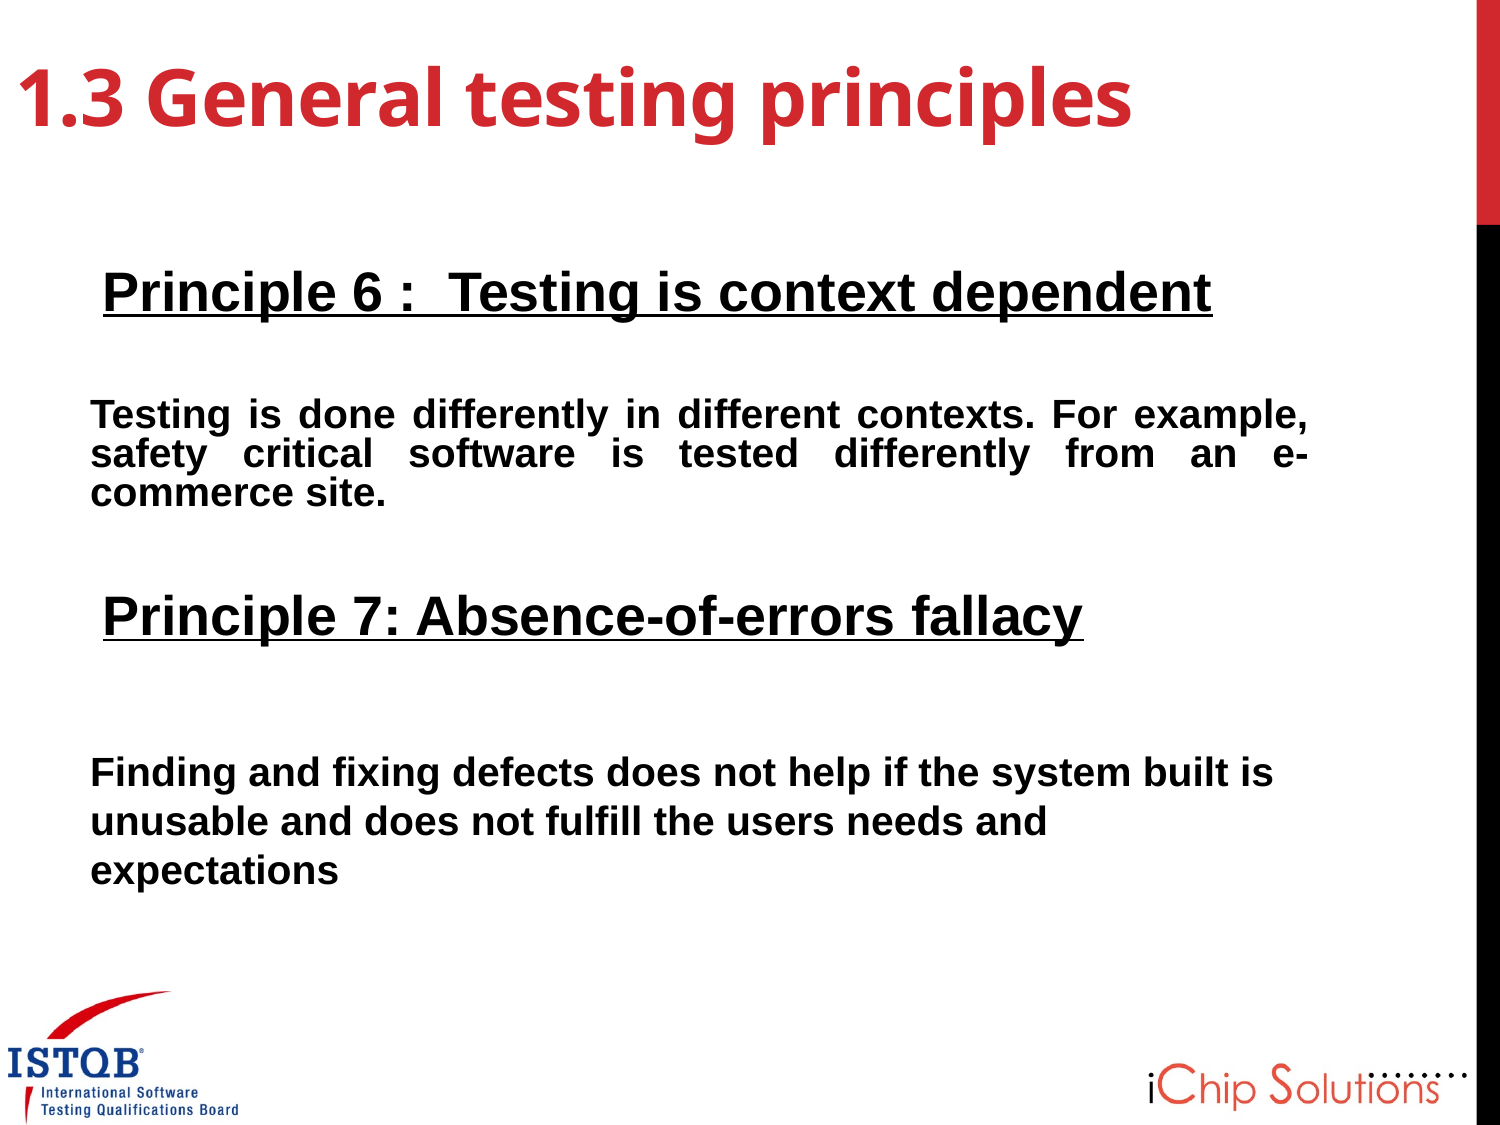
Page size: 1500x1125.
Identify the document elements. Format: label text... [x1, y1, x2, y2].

title 1.3 General testing principles [0, 0, 1425, 150]
picture [1124, 1041, 1467, 1125]
picture [8, 990, 238, 1125]
list Principle 6 : Testing is context dependent Testing is done differently in different contexts. For example, safety critical software is tested differently from an e-commerce site. Principle 7: Absence-of-errors fallacy Finding and fixing defects does not help if the system built is unusable and does not fulfill the users needs and expectations [75, 187, 1325, 905]
